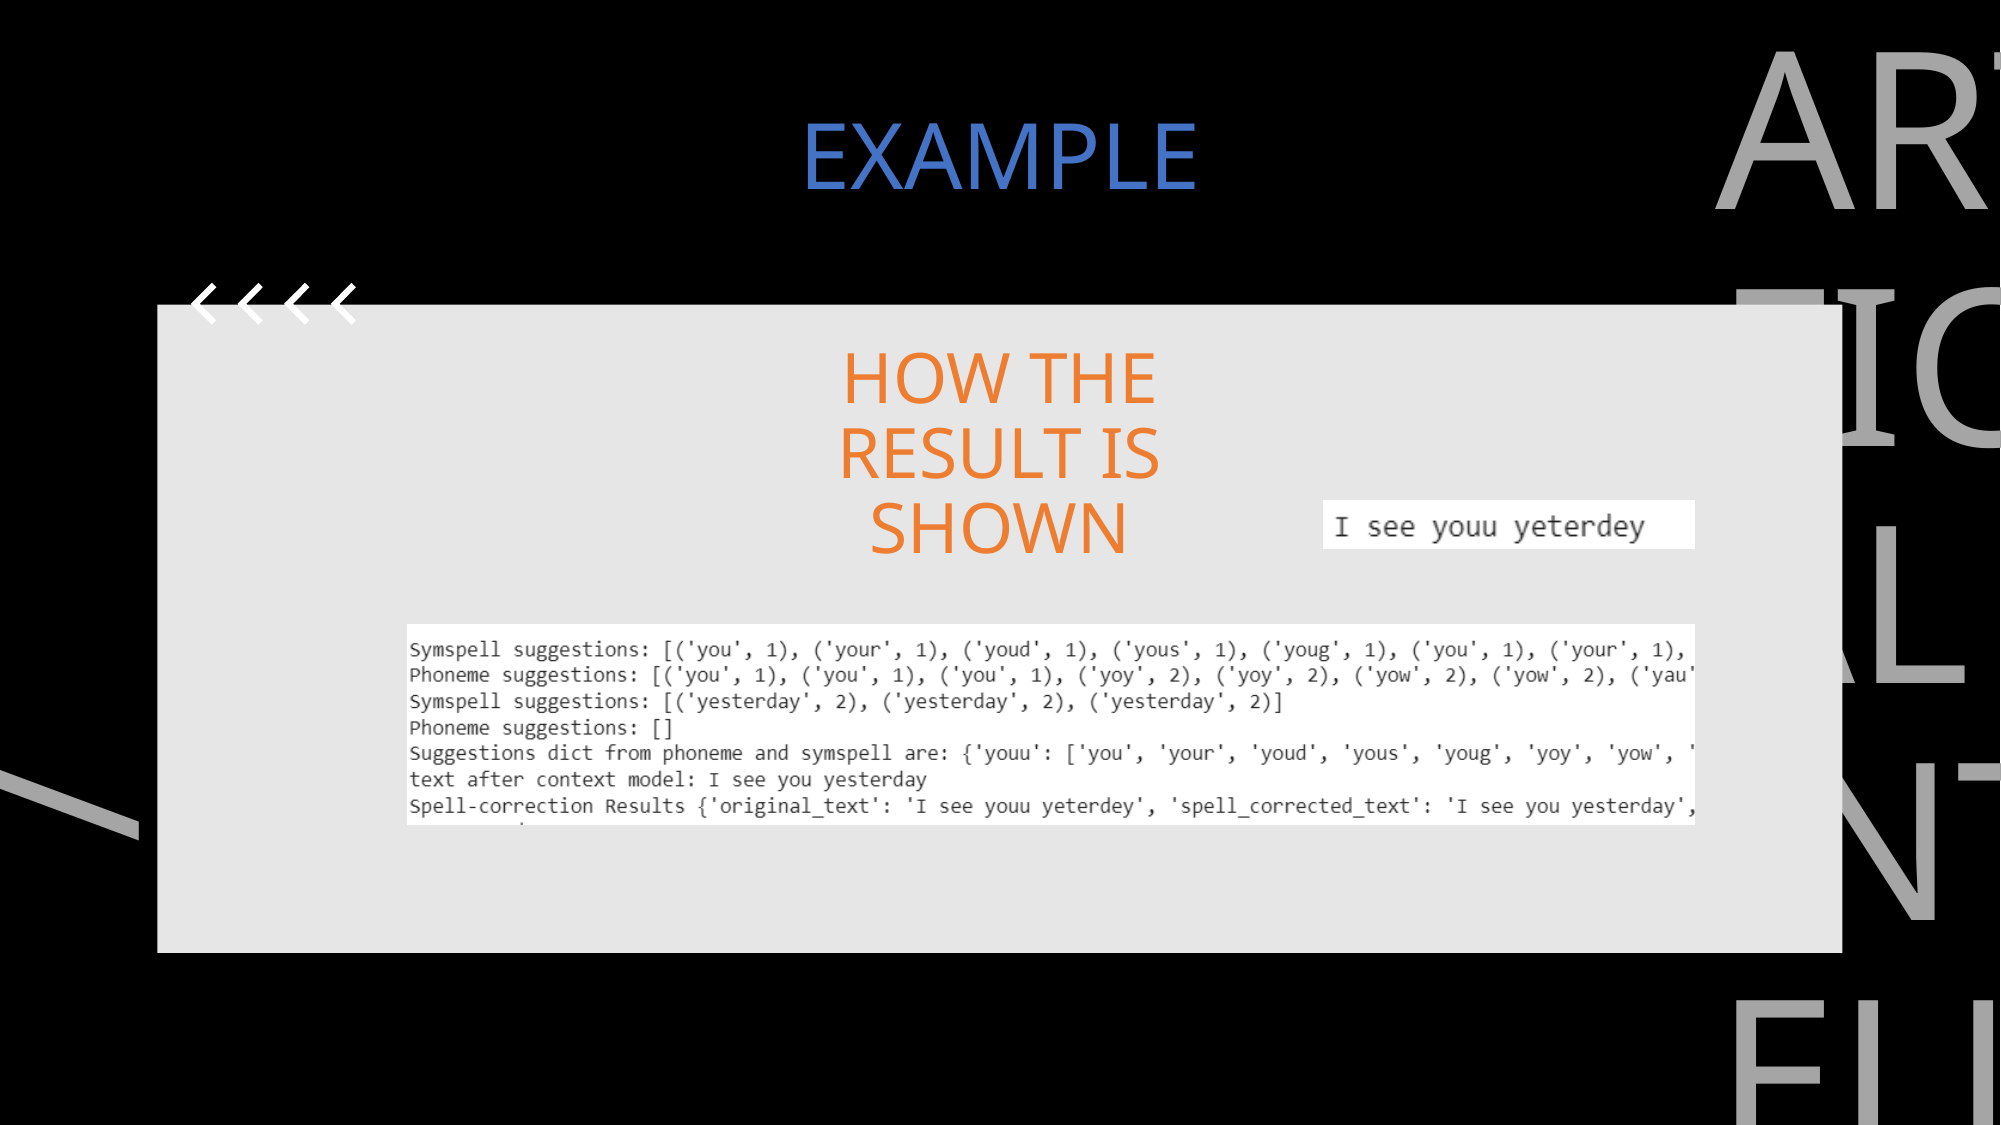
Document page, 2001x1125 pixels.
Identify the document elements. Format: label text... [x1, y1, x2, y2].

title HOW THE RESULT IS SHOWN [744, 412, 1256, 501]
picture [407, 624, 1695, 825]
picture [1323, 500, 1695, 549]
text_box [190, 282, 356, 325]
title EXAMPLE [157, 97, 1843, 223]
